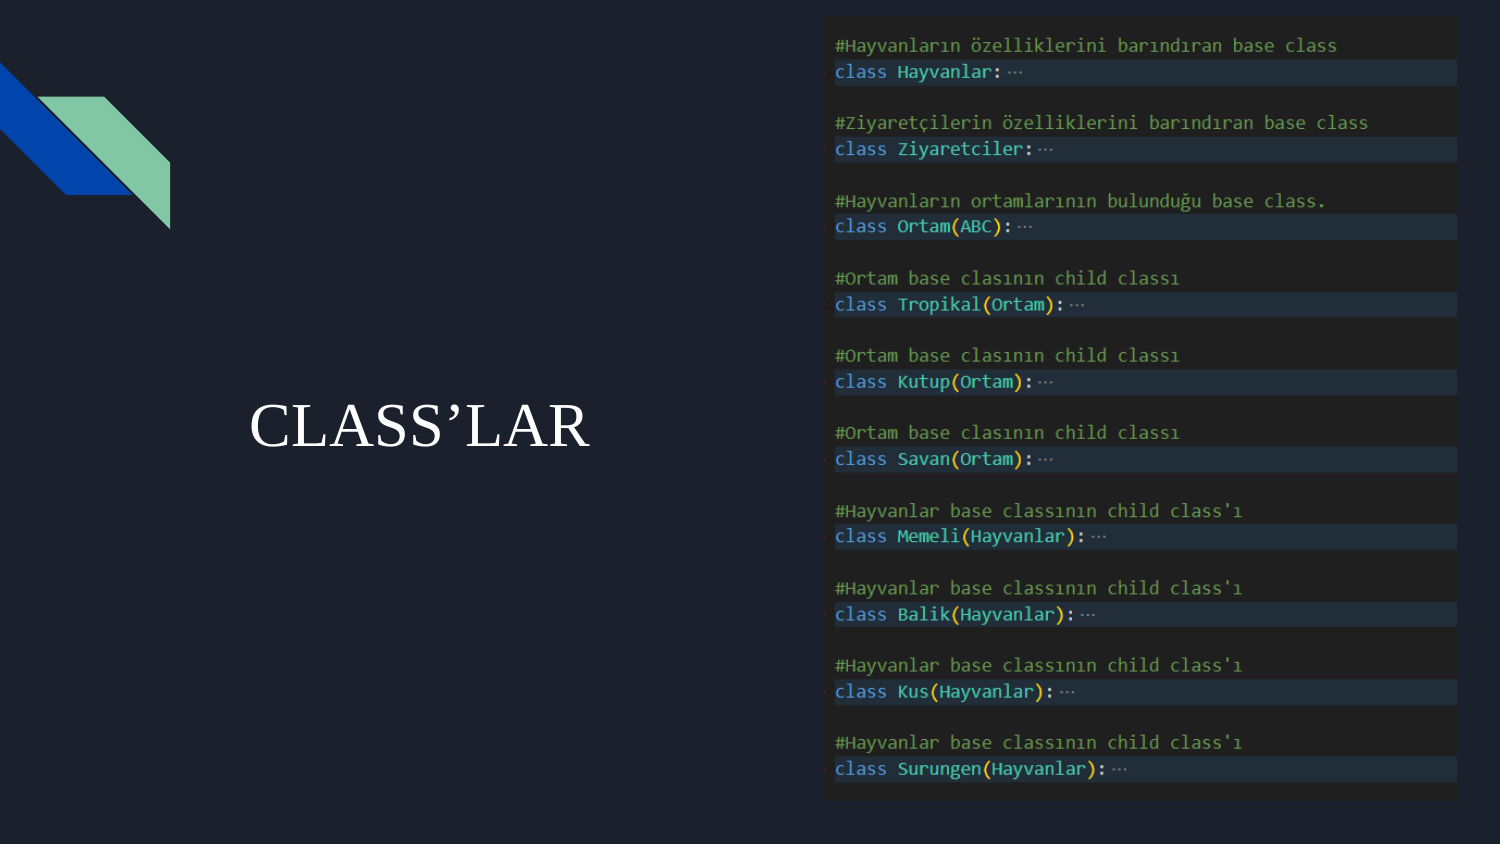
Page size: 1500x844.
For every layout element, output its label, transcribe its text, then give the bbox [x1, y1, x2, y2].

picture [824, 15, 1458, 802]
text_box CLASS’LAR [201, 347, 640, 497]
